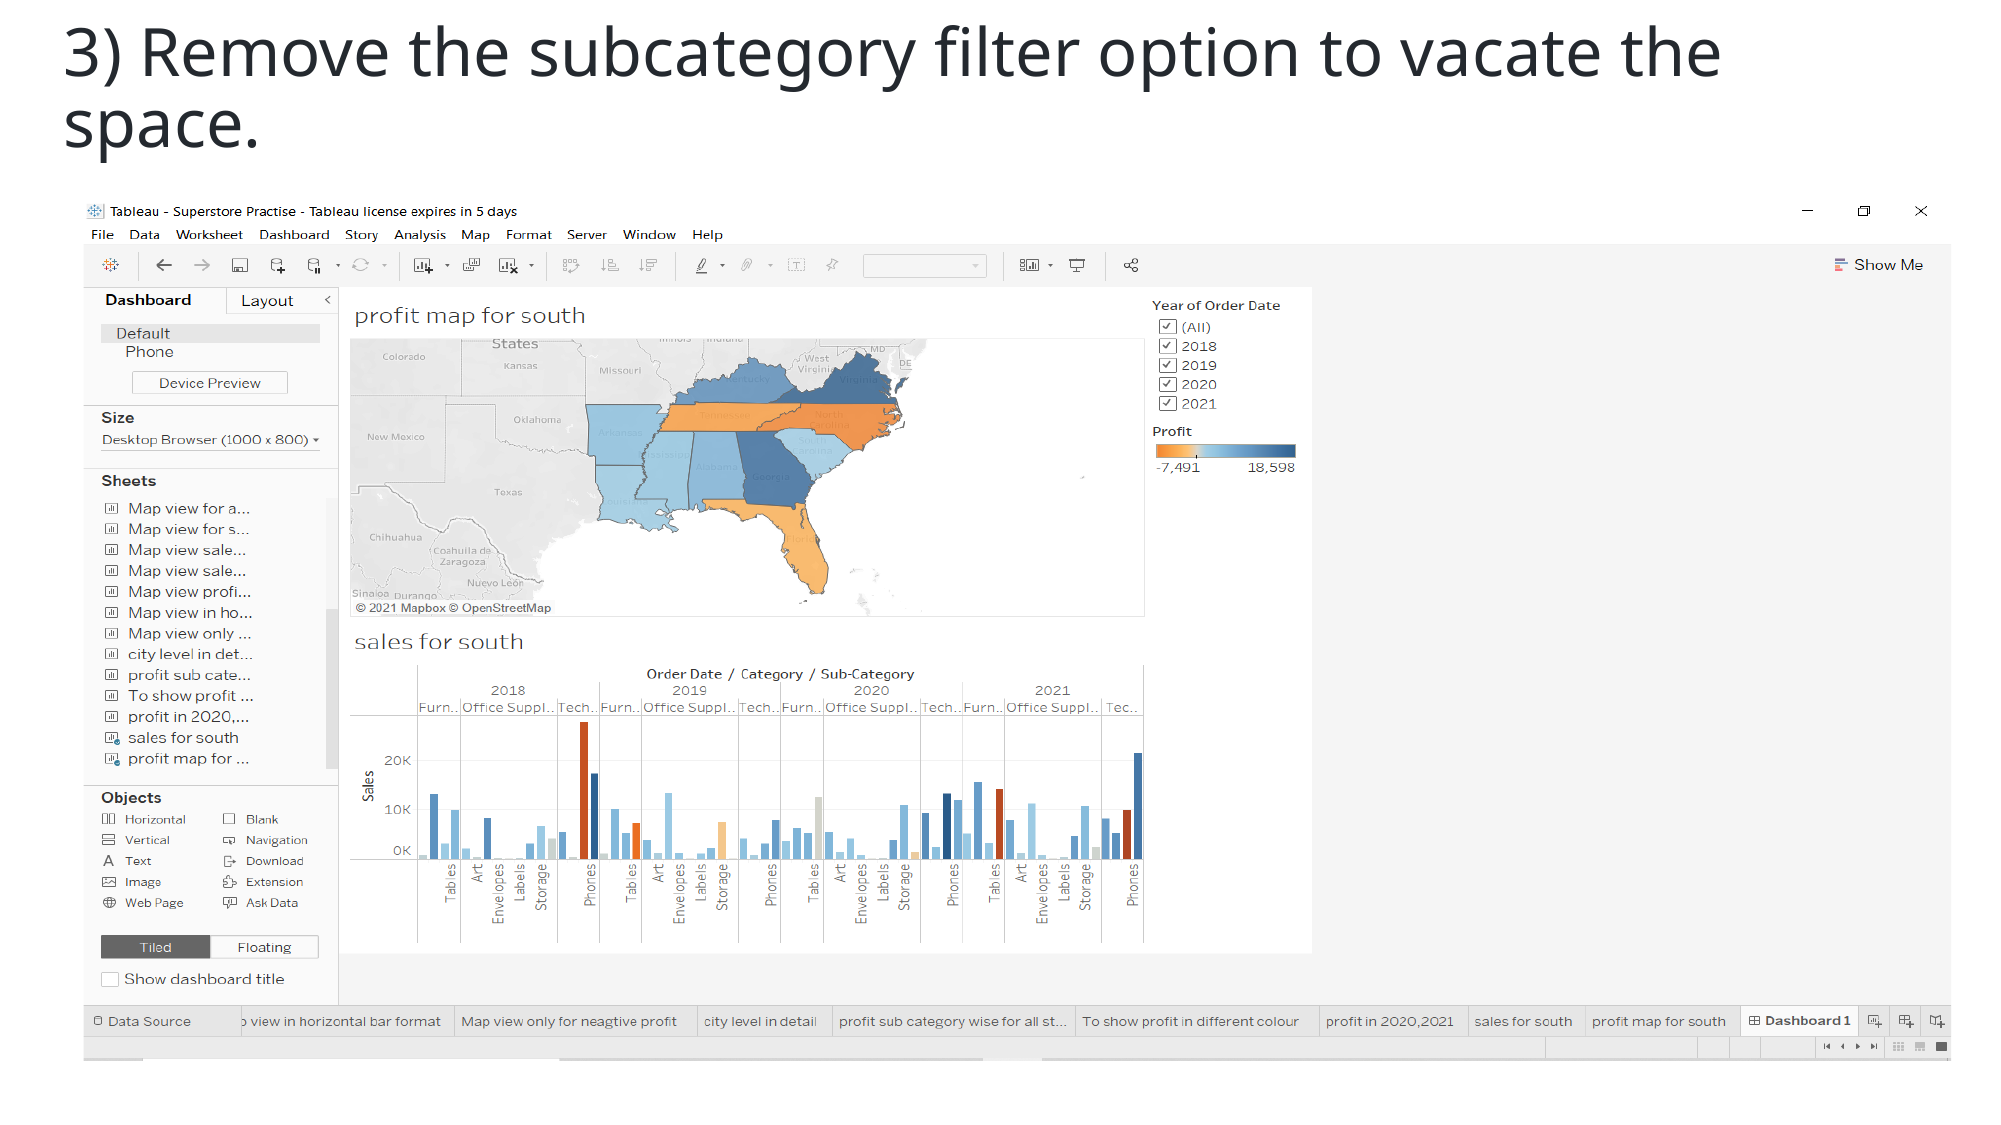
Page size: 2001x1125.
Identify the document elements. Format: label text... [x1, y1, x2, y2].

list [83, 198, 1952, 1061]
title 3) Remove the subcategory filter option to vacate the space. [48, 0, 1774, 200]
